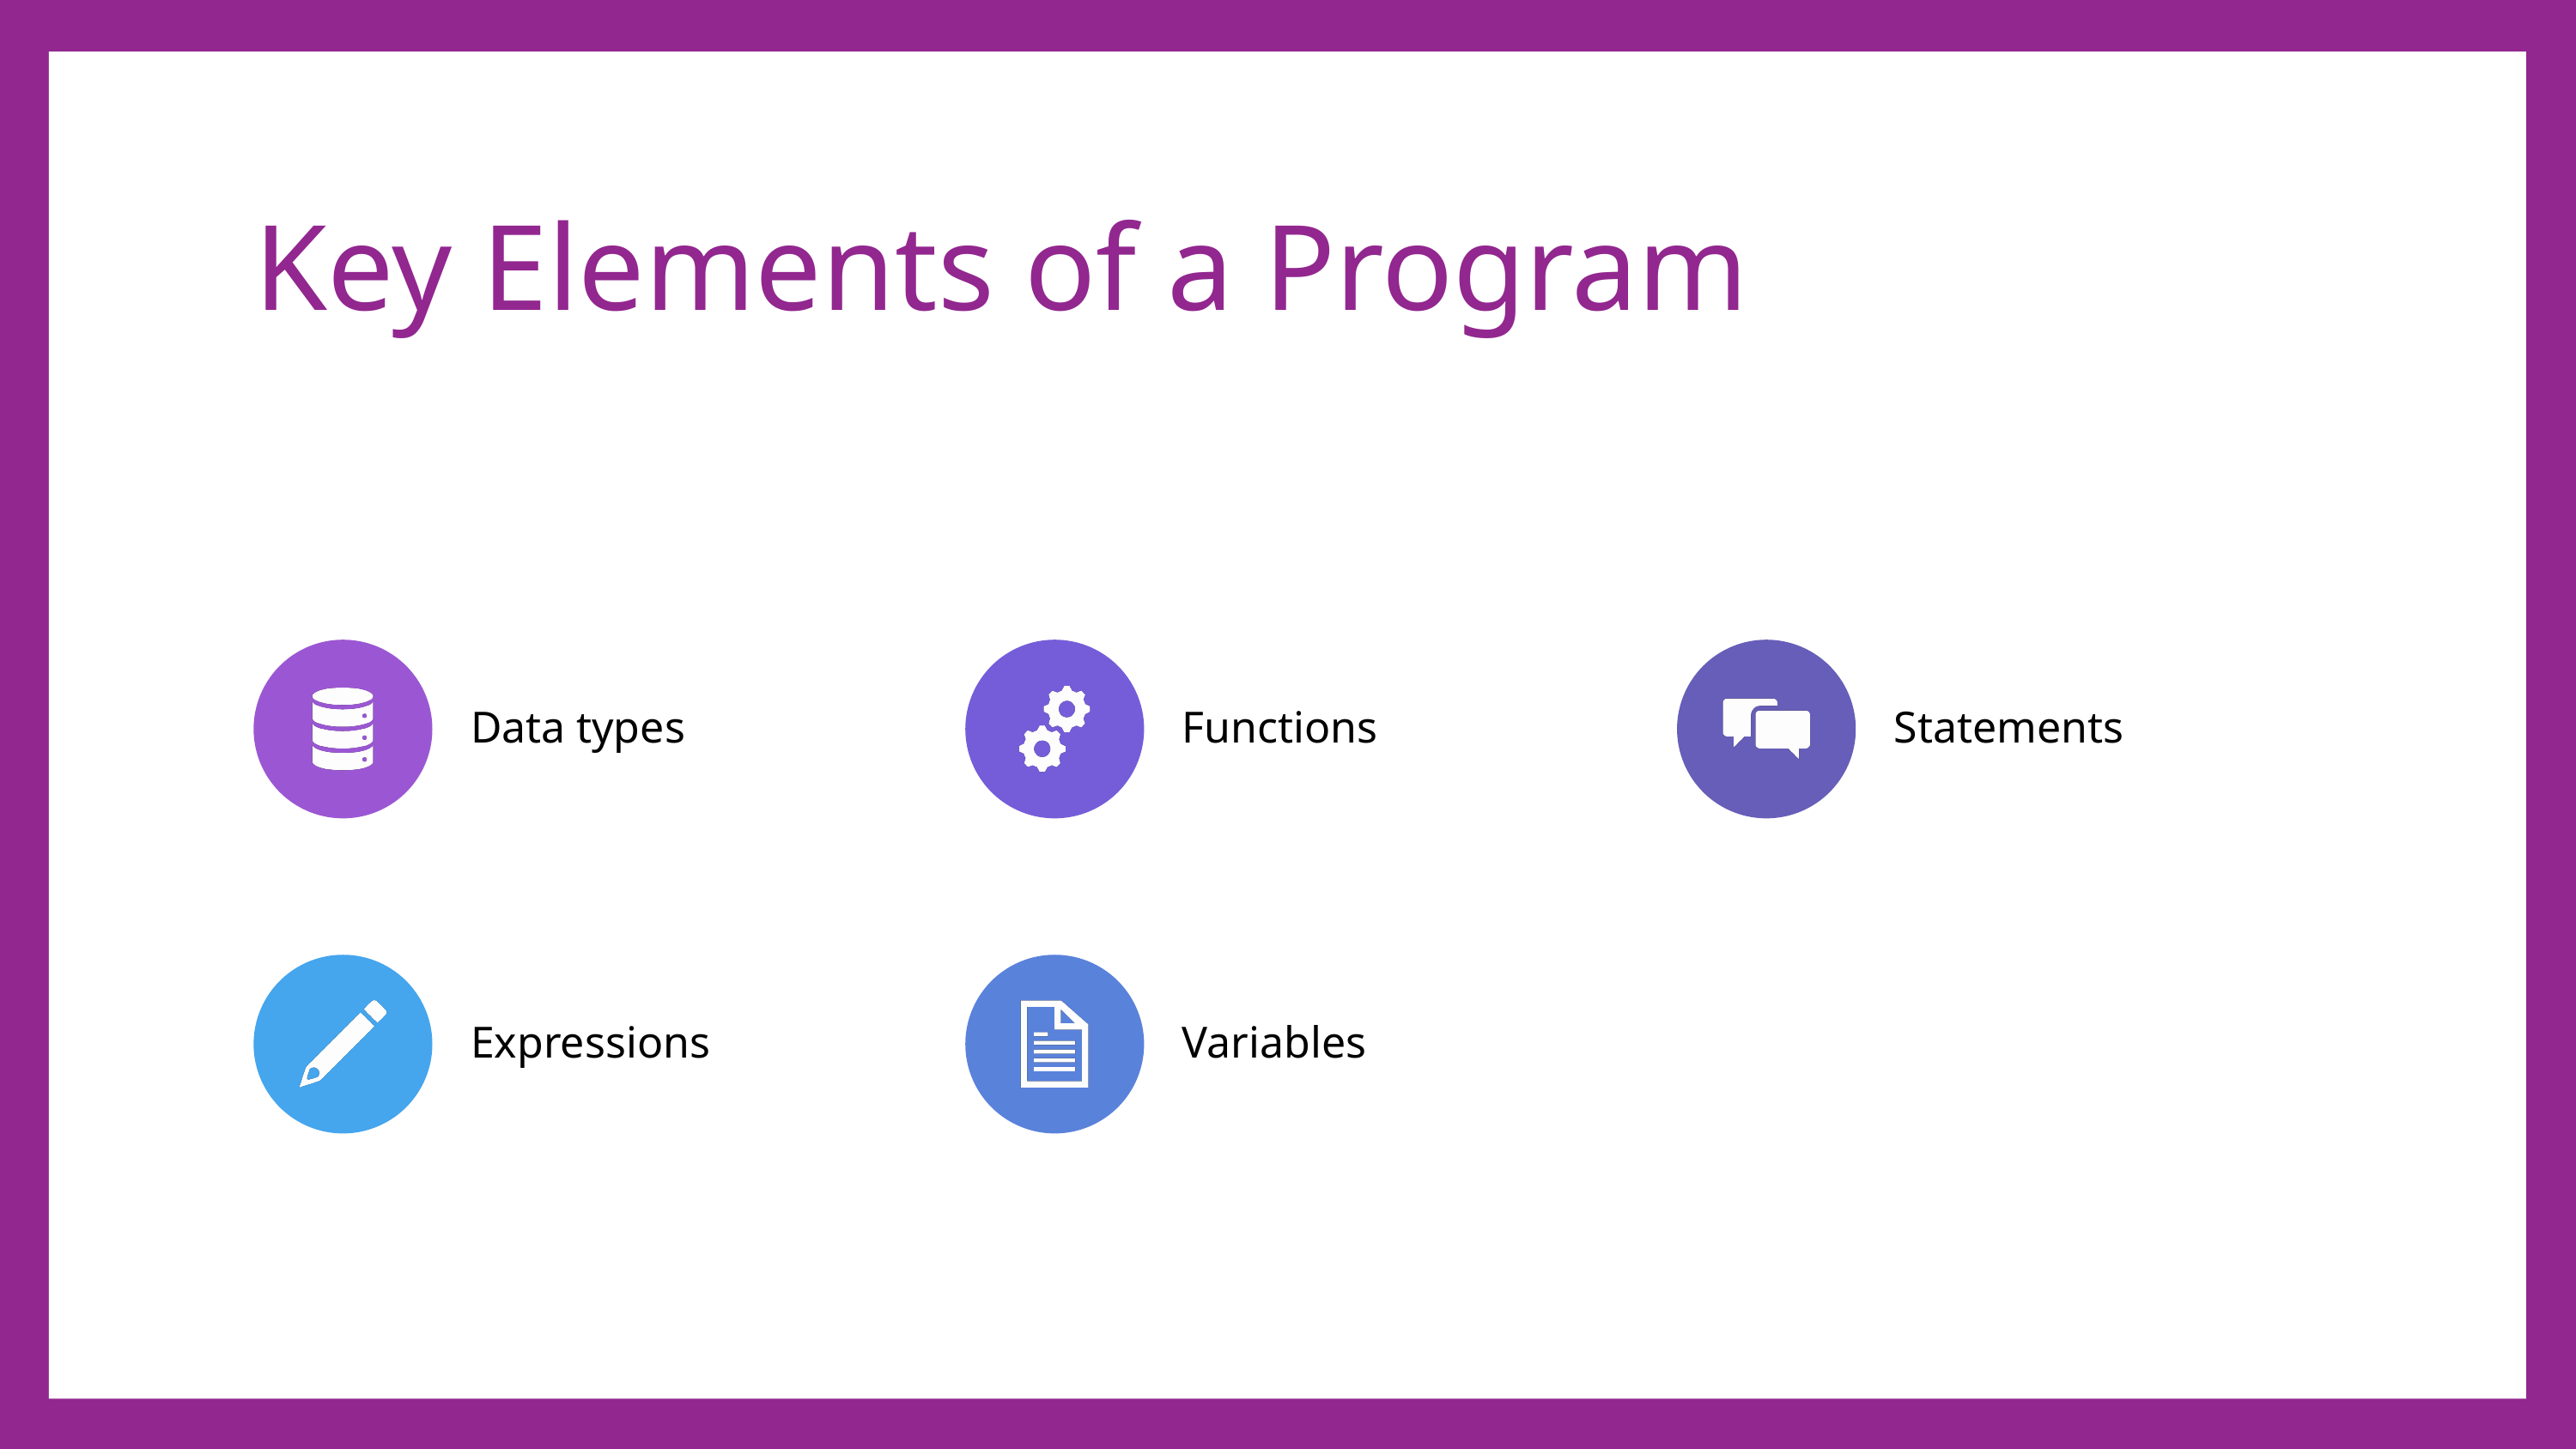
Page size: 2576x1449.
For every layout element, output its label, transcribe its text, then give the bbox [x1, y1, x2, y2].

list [240, 485, 2328, 1288]
title Key Elements of a Program [241, 129, 2329, 415]
